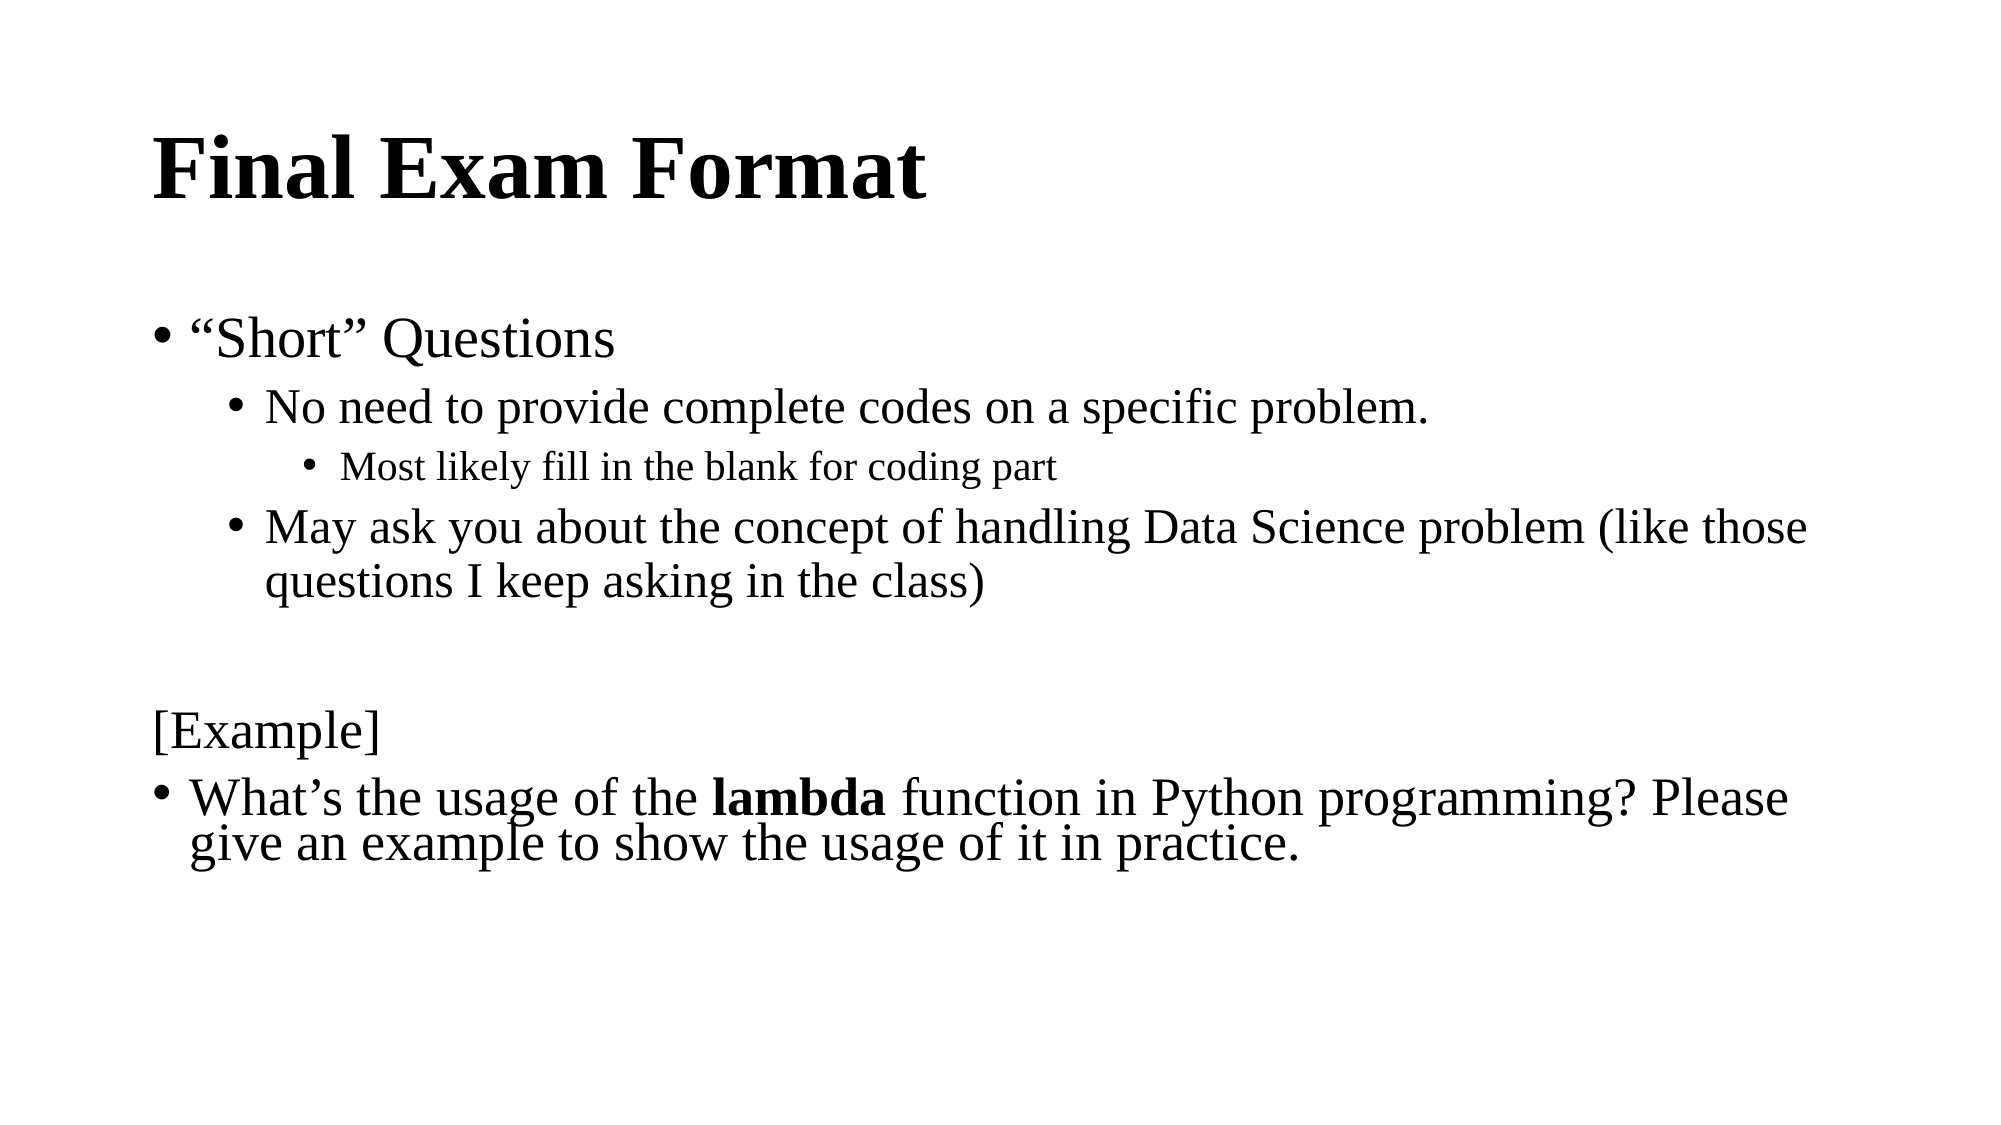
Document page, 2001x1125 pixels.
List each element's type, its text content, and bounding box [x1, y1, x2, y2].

title Final Exam Format [137, 59, 1863, 278]
list “Short” Questions No need to provide complete codes on a specific problem. Most likely fill in the blank for coding part May ask you about the concept of handling Data Science problem (like those questions I keep asking in the class) [Example] What’s the usage of the lambda function in Python programming? Please give an example to show the usage of it in practice. [137, 299, 1863, 1014]
